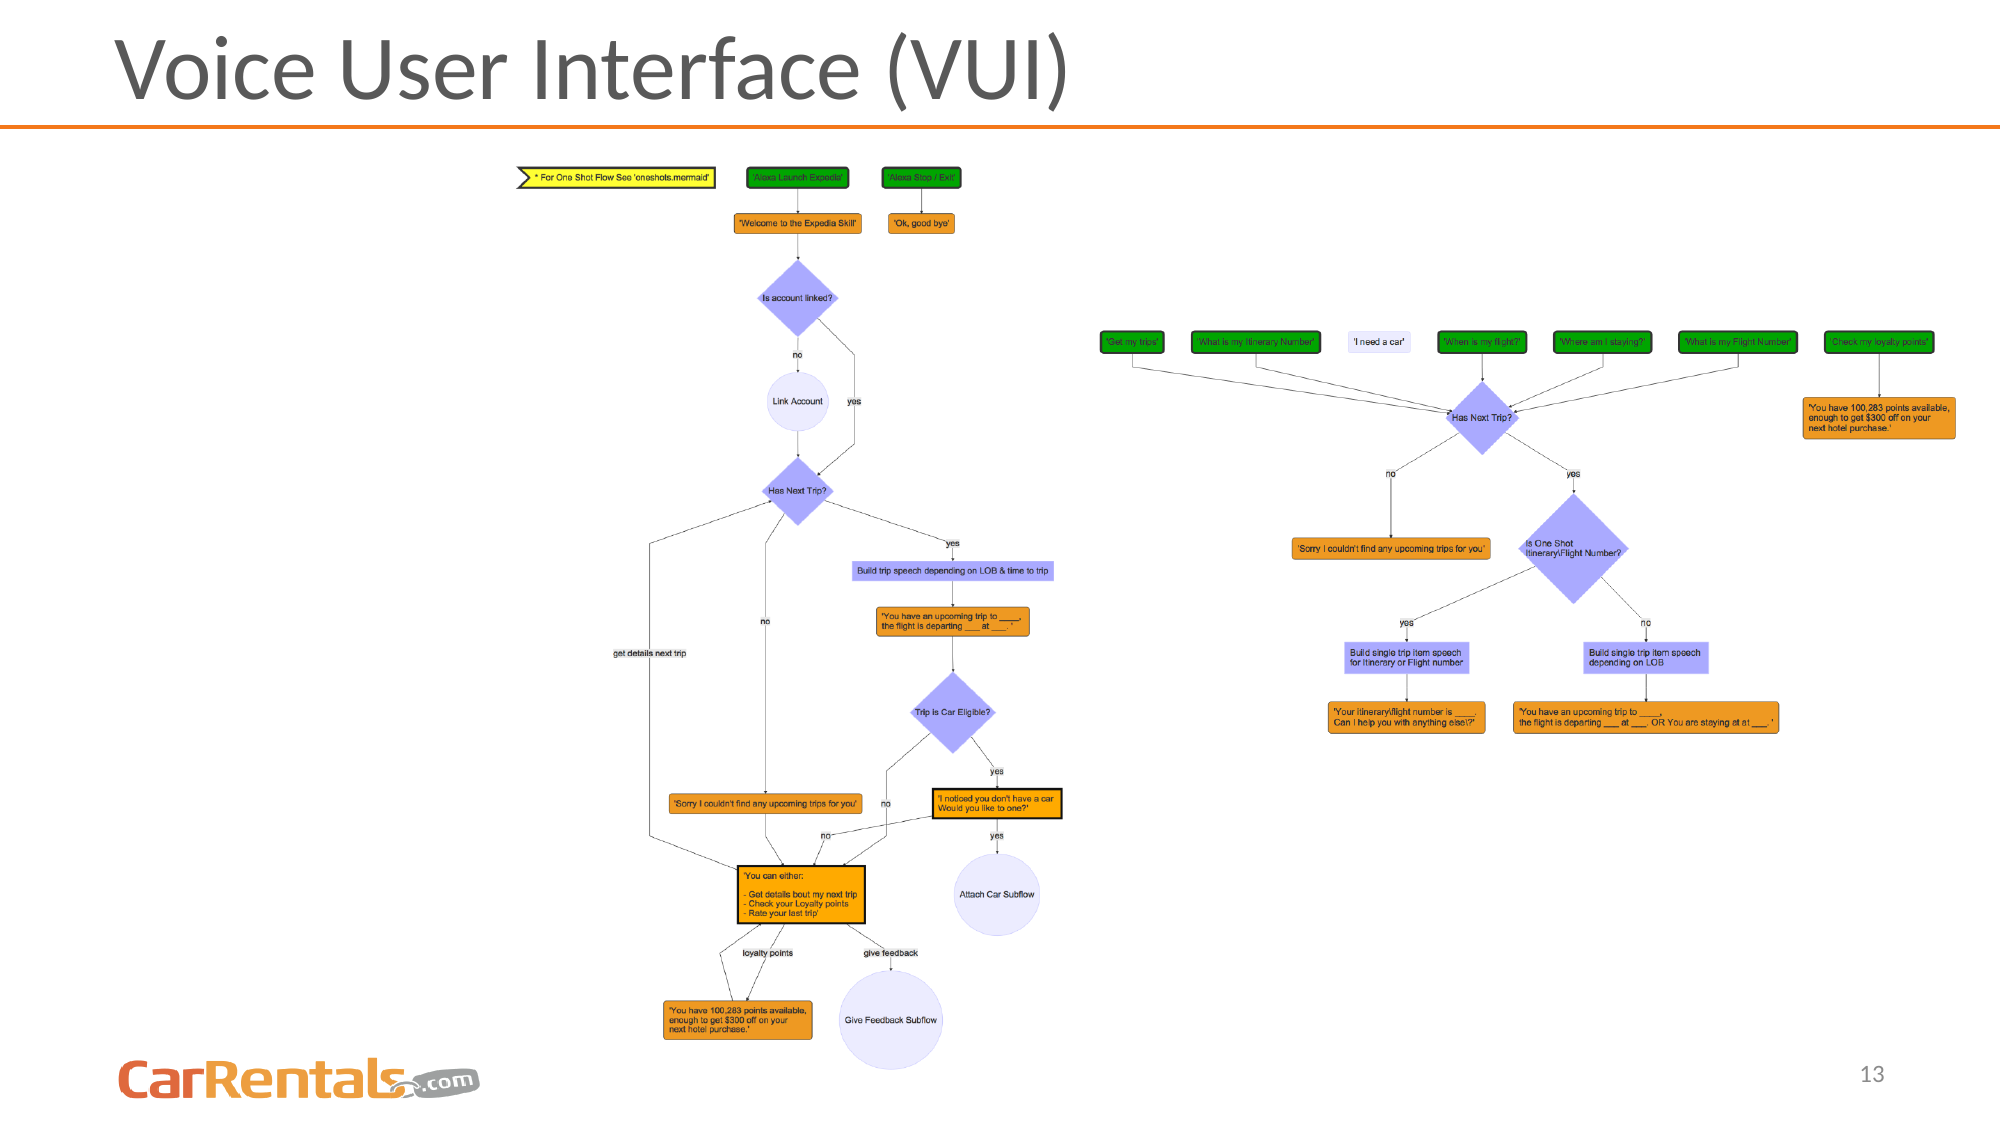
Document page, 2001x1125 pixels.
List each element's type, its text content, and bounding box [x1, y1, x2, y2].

slide_number 13 [1433, 1042, 1900, 1103]
picture [509, 144, 1979, 1103]
picture [109, 1050, 486, 1103]
title Voice User Interface (VUI) [99, 0, 1900, 125]
